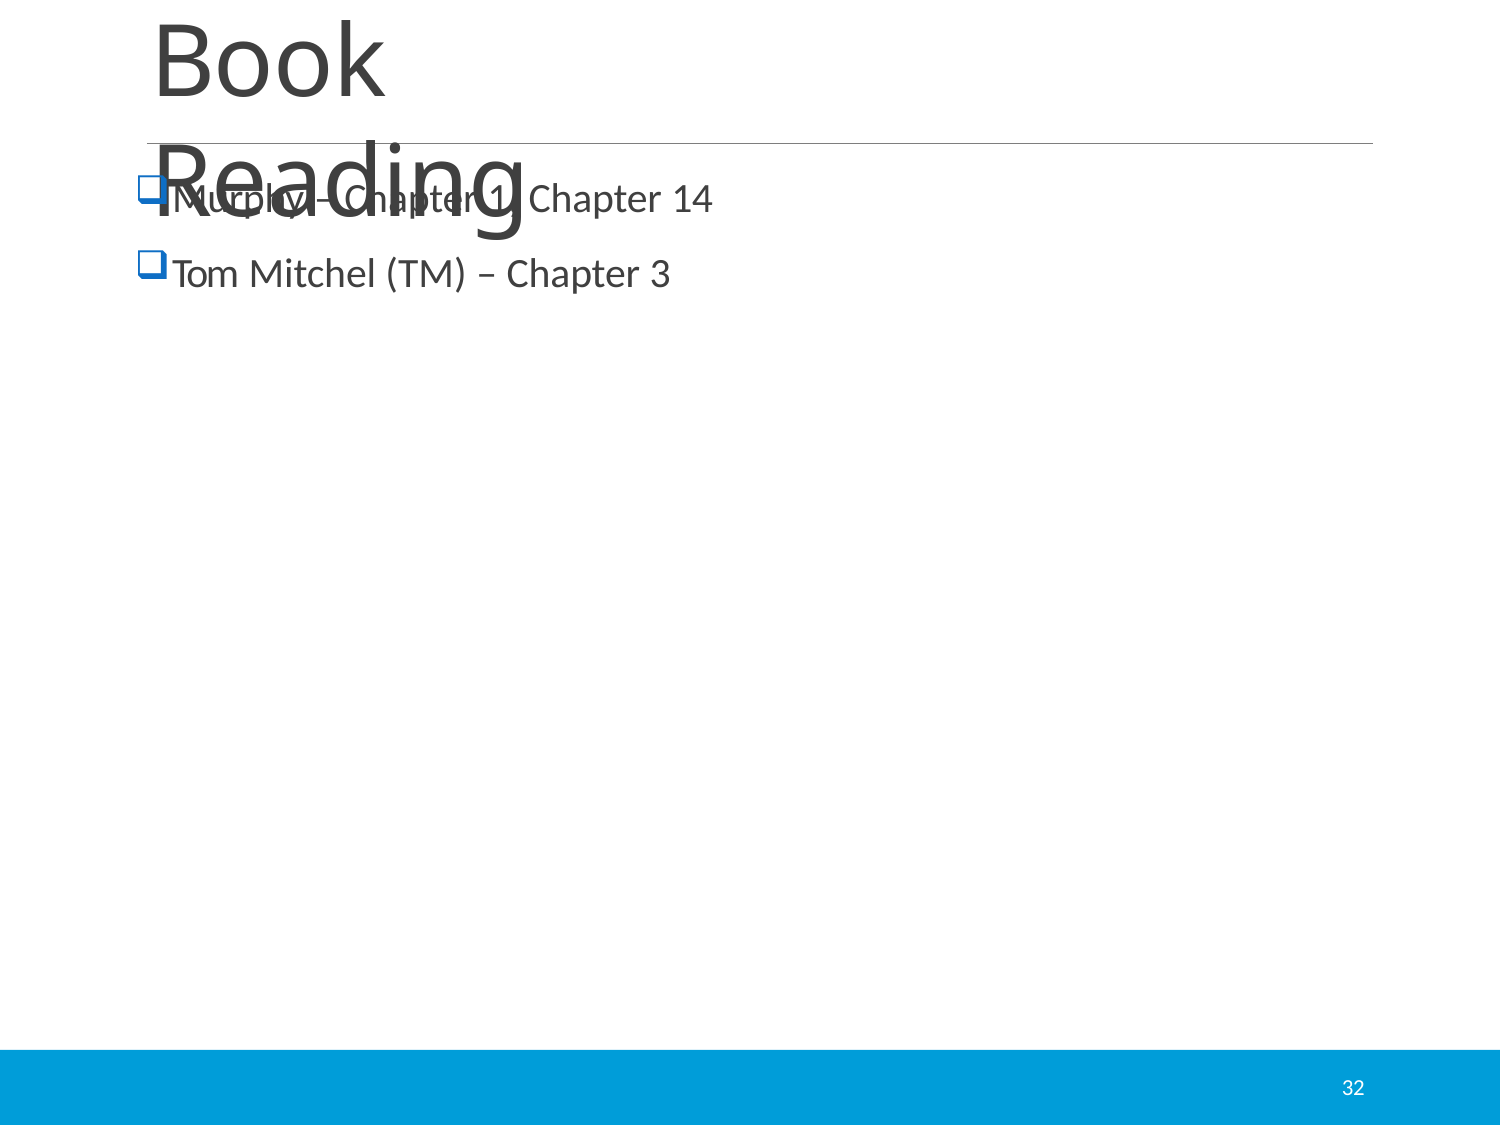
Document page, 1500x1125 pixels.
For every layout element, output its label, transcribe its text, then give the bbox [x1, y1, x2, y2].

text_box 32 [1339, 1070, 1367, 1100]
title Book Reading [147, 0, 686, 143]
text_box Murphy – Chapter 1, Chapter 14 Tom Mitchel (TM) – Chapter 3 [132, 143, 715, 296]
